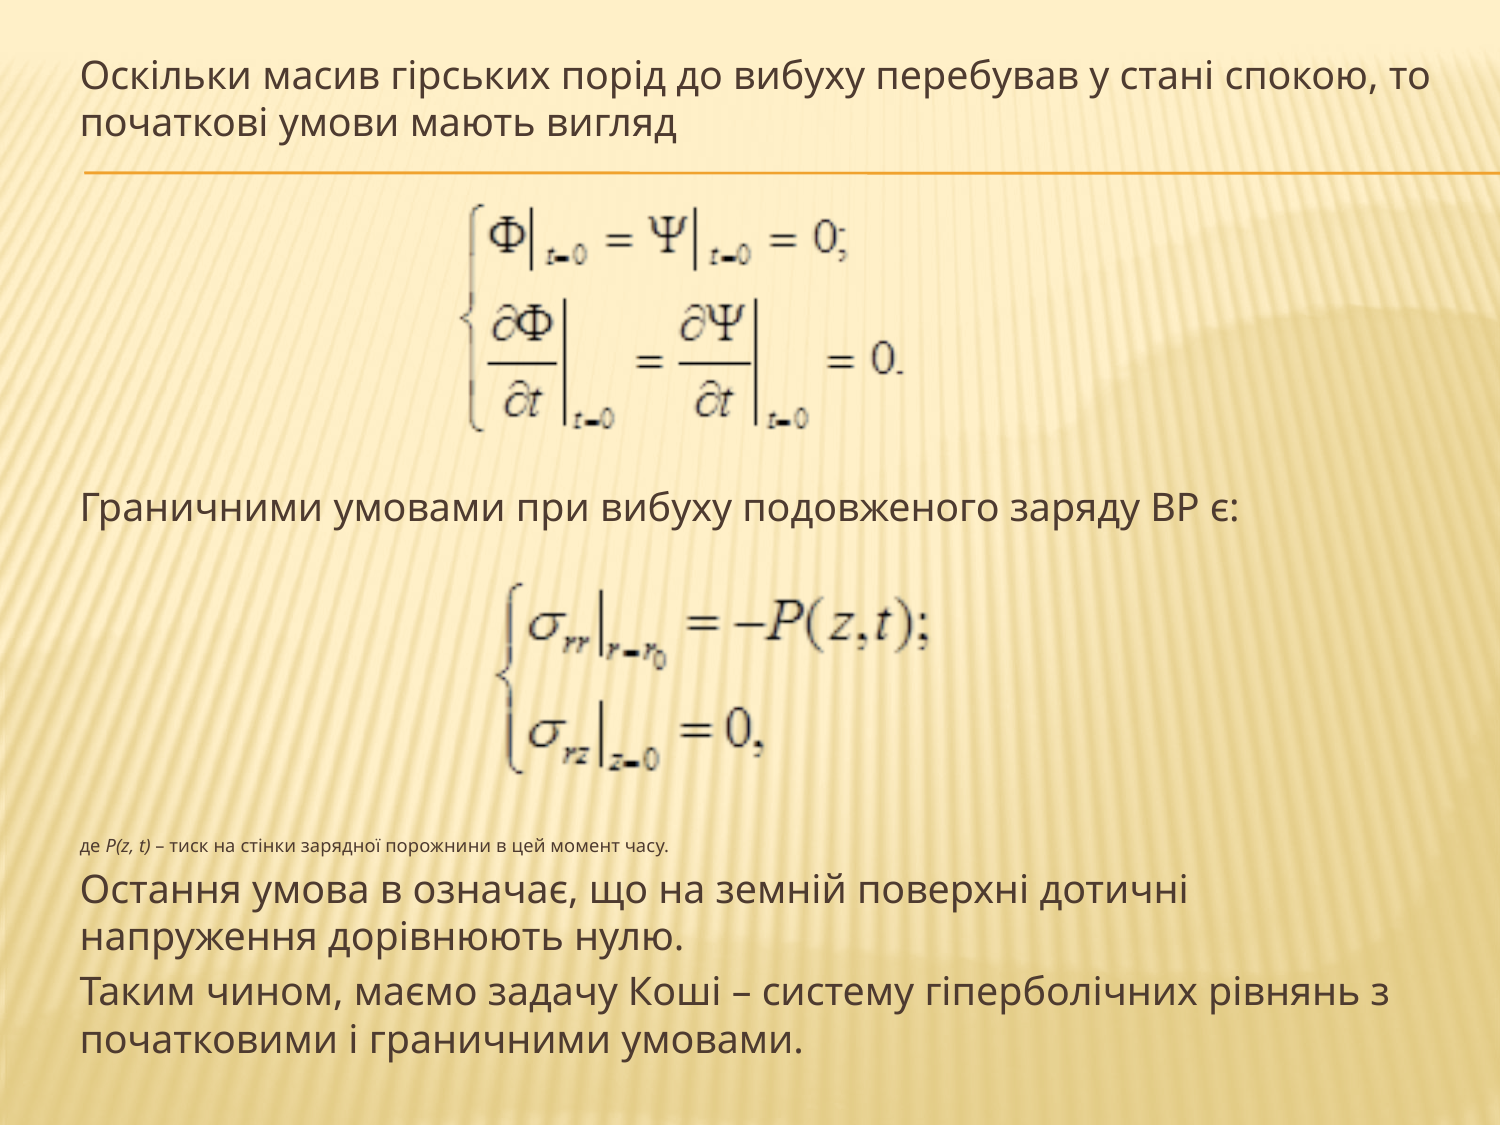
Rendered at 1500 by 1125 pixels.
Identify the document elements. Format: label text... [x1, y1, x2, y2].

picture [489, 573, 940, 793]
picture [454, 195, 917, 446]
list Оскільки масив гірських порід до вибуху перебував у стані спокою, то початкові умови мають вигляд Граничними умовами при вибуху подовженого заряду ВР є: де P(z, t) – тиск на стінки зарядної порожнини в цей момент часу. Остання умова в означає, що на земній поверхні дотичні напруження дорівнюють нулю. Таким чином, маємо задачу Коші – систему гіперболічних рівнянь з початковими і граничними умовами. [64, 42, 1447, 1071]
